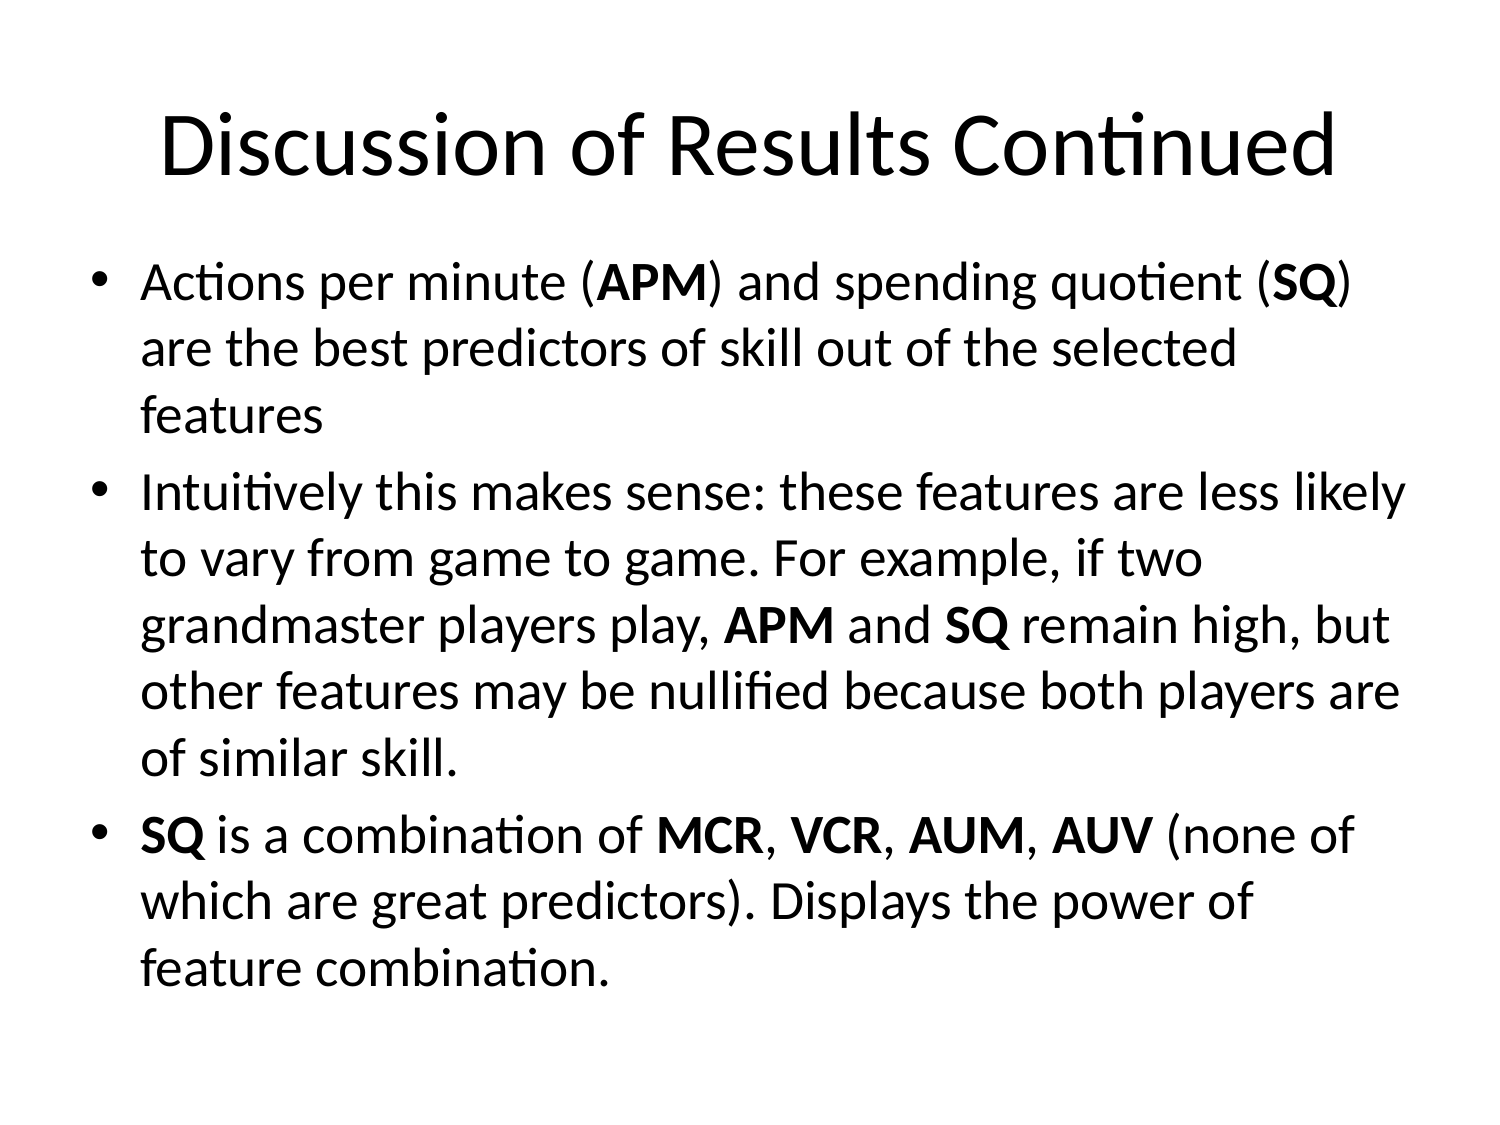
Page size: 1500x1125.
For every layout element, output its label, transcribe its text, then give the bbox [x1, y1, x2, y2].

title Discussion of Results Continued [75, 45, 1425, 233]
list Actions per minute (APM) and spending quotient (SQ) are the best predictors of skill out of the selected features Intuitively this makes sense: these features are less likely to vary from game to game. For example, if two grandmaster players play, APM and SQ remain high, but other features may be nullified because both players are of similar skill. SQ is a combination of MCR, VCR, AUM, AUV (none of which are great predictors). Displays the power of feature combination. [75, 237, 1425, 1005]
